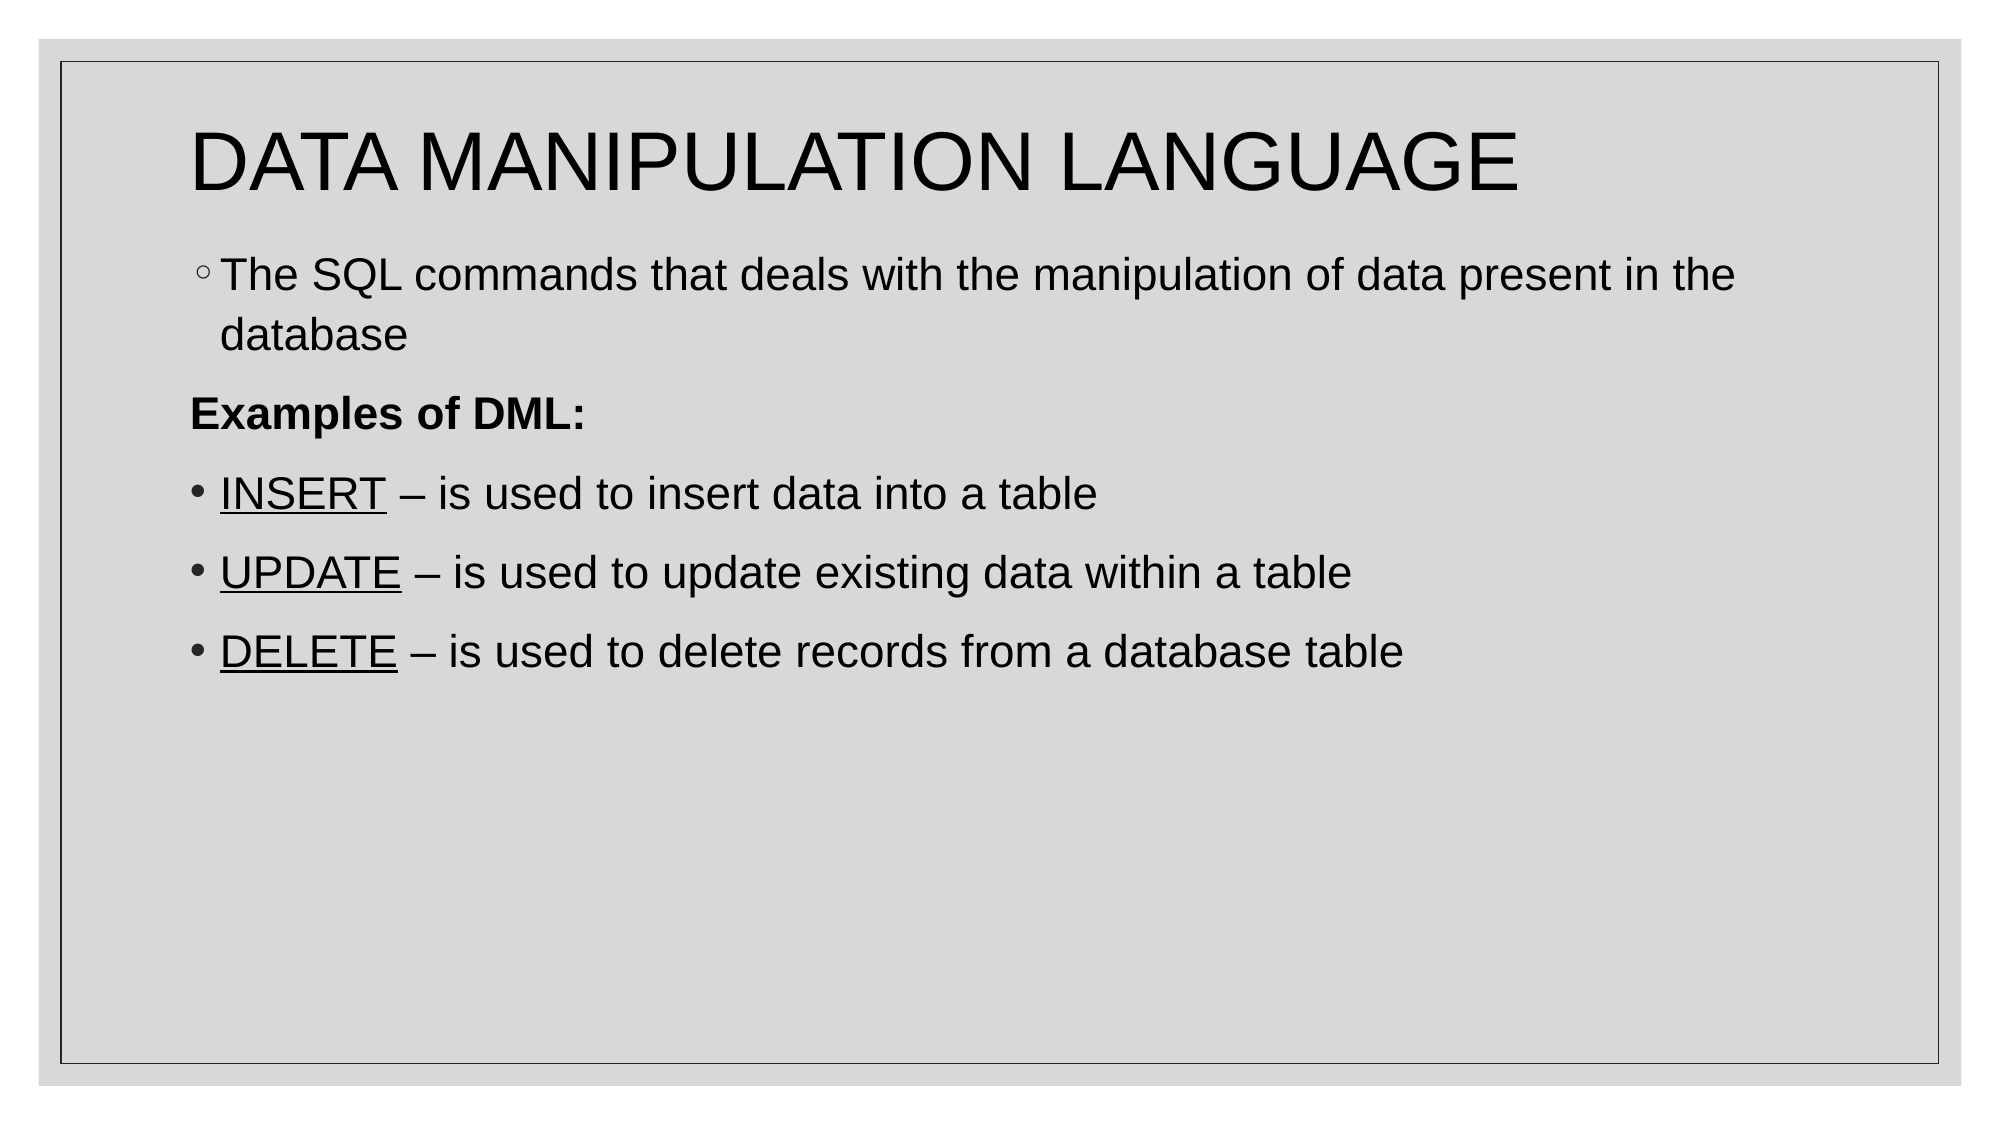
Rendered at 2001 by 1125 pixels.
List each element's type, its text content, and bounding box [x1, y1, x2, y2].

list The SQL commands that deals with the manipulation of data present in the database Examples of DML: INSERT – is used to insert data into a table UPDATE – is used to update existing data within a table DELETE – is used to delete records from a database table [174, 231, 1825, 977]
title DATA MANIPULATION LANGUAGE [174, 105, 1825, 222]
